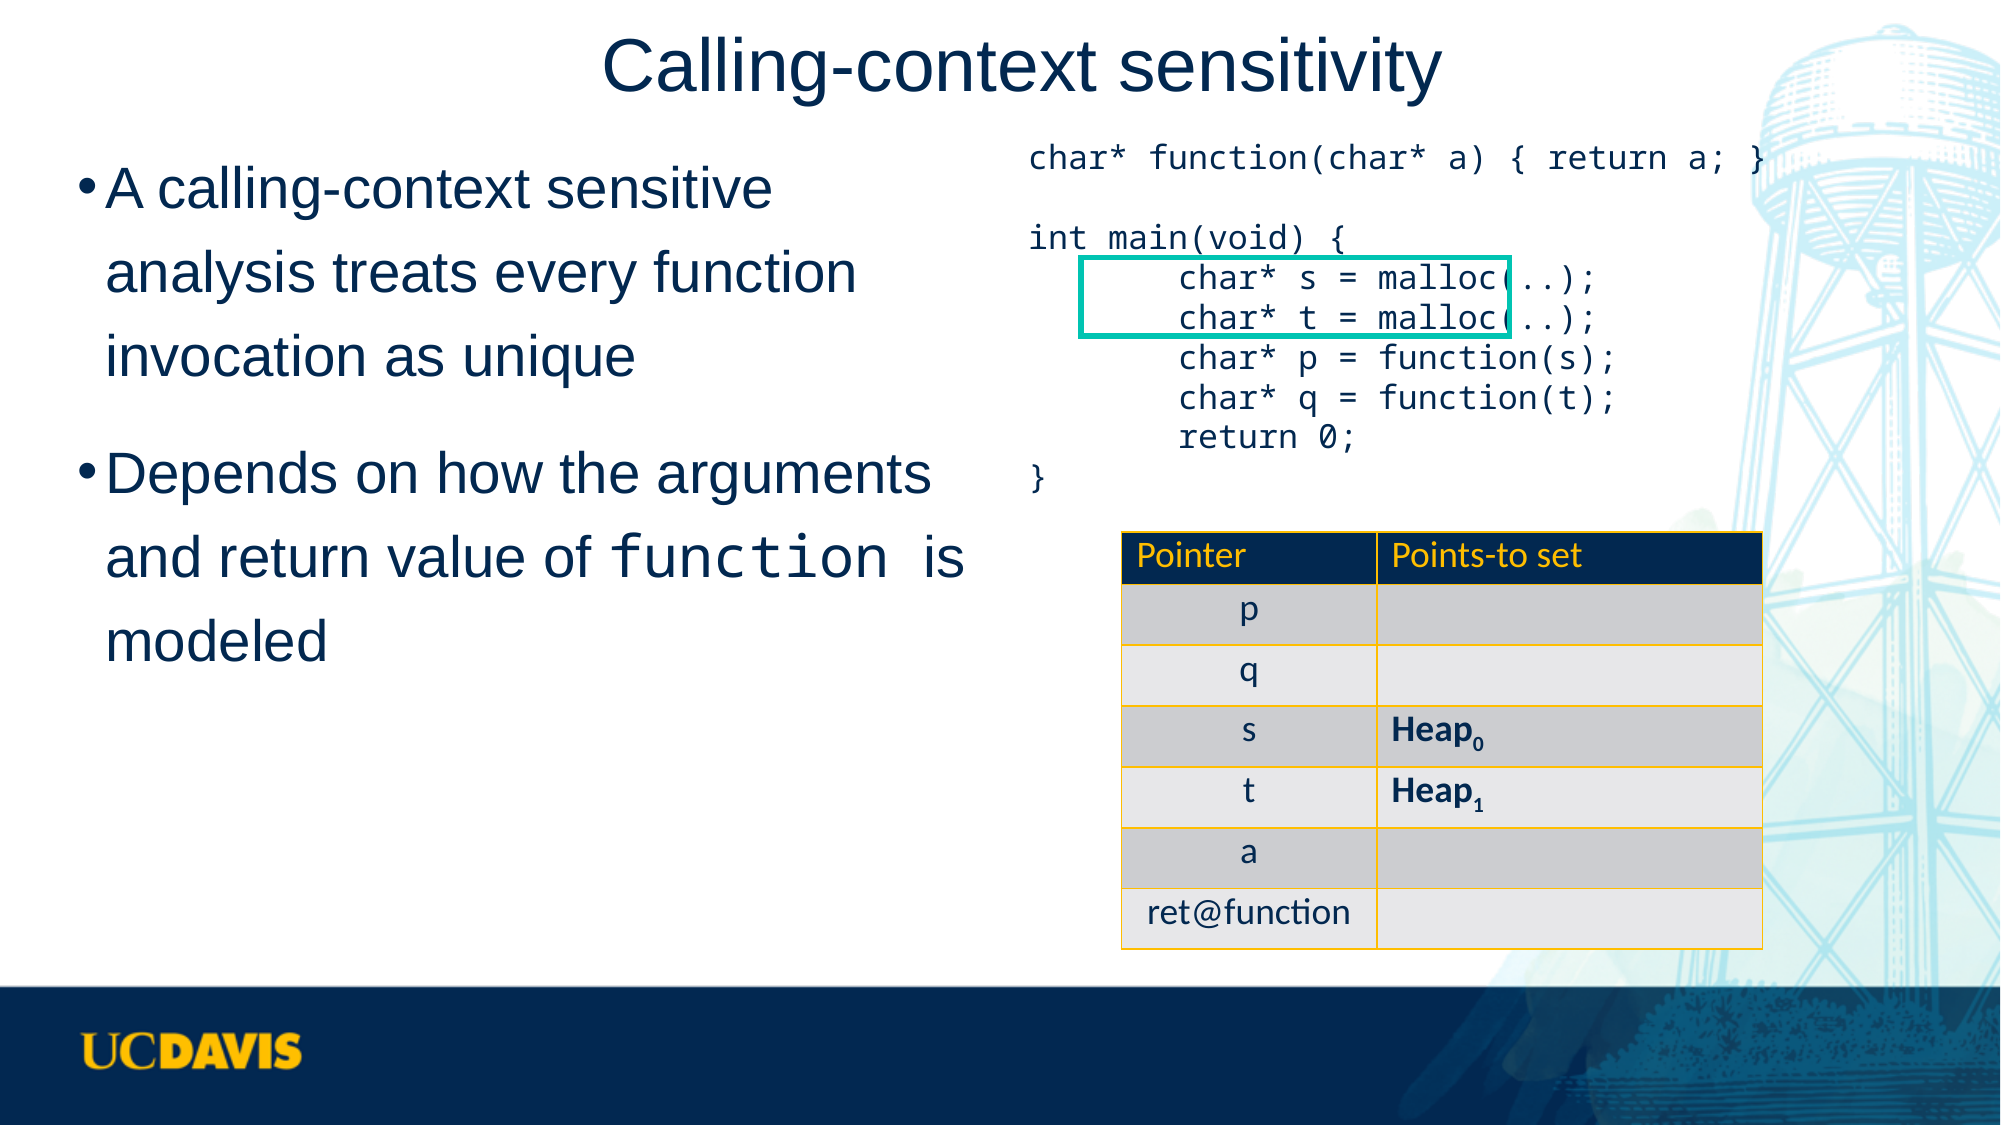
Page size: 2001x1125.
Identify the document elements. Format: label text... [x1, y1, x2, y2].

table_header Pointer [1122, 533, 1376, 584]
table_cell [1378, 829, 1762, 888]
table_cell s [1122, 707, 1376, 766]
list A calling-context sensitive analysis treats every function invocation as unique Depends on how the arguments and return value of function is modeled [62, 128, 987, 957]
table_cell [1378, 585, 1762, 644]
table_cell a [1122, 829, 1376, 888]
table_cell ret@function [1122, 889, 1376, 948]
list char* function(char* a) { return a; } int main(void) { char* s = malloc(..); char* t = malloc(..); char* p = function(s); char* q = function(t); return 0; } [1013, 128, 1938, 957]
table_cell p [1122, 585, 1376, 644]
table_cell q [1122, 646, 1376, 705]
title Calling-context sensitivity [0, 0, 2000, 115]
table_cell [1378, 889, 1762, 948]
table_cell [1378, 646, 1762, 705]
table_header Points-to set [1378, 533, 1762, 584]
table_cell Heap0 [1378, 707, 1762, 766]
picture [0, 0, 2001, 1125]
text_box [1080, 256, 1511, 337]
table_cell Heap1 [1378, 768, 1762, 827]
table_cell t [1122, 768, 1376, 827]
